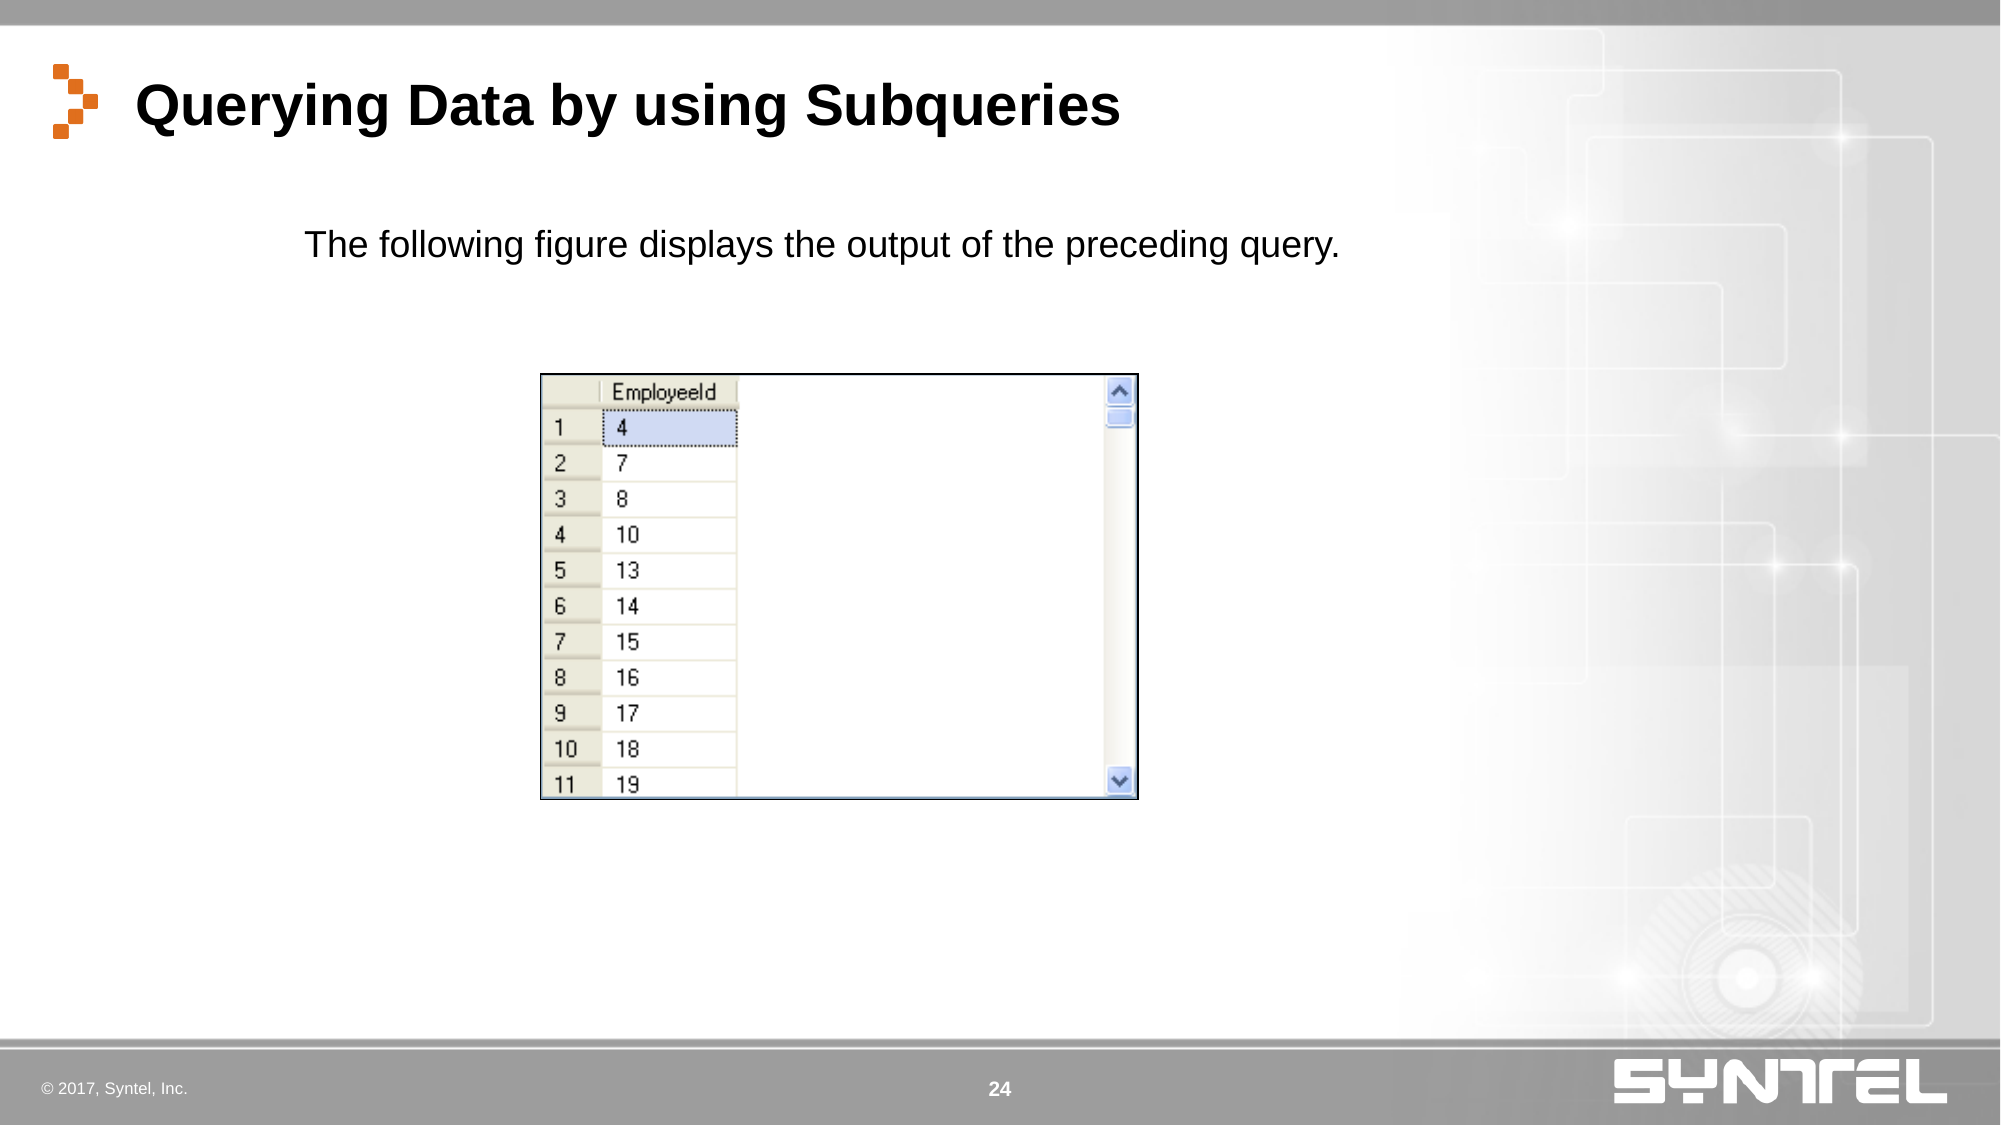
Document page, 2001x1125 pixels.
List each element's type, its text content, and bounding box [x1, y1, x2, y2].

title Querying Data by using Subqueries [120, 43, 1949, 160]
text_box The following figure displays the output of the preceding query. [250, 212, 1450, 913]
picture [0, 0, 2001, 1125]
